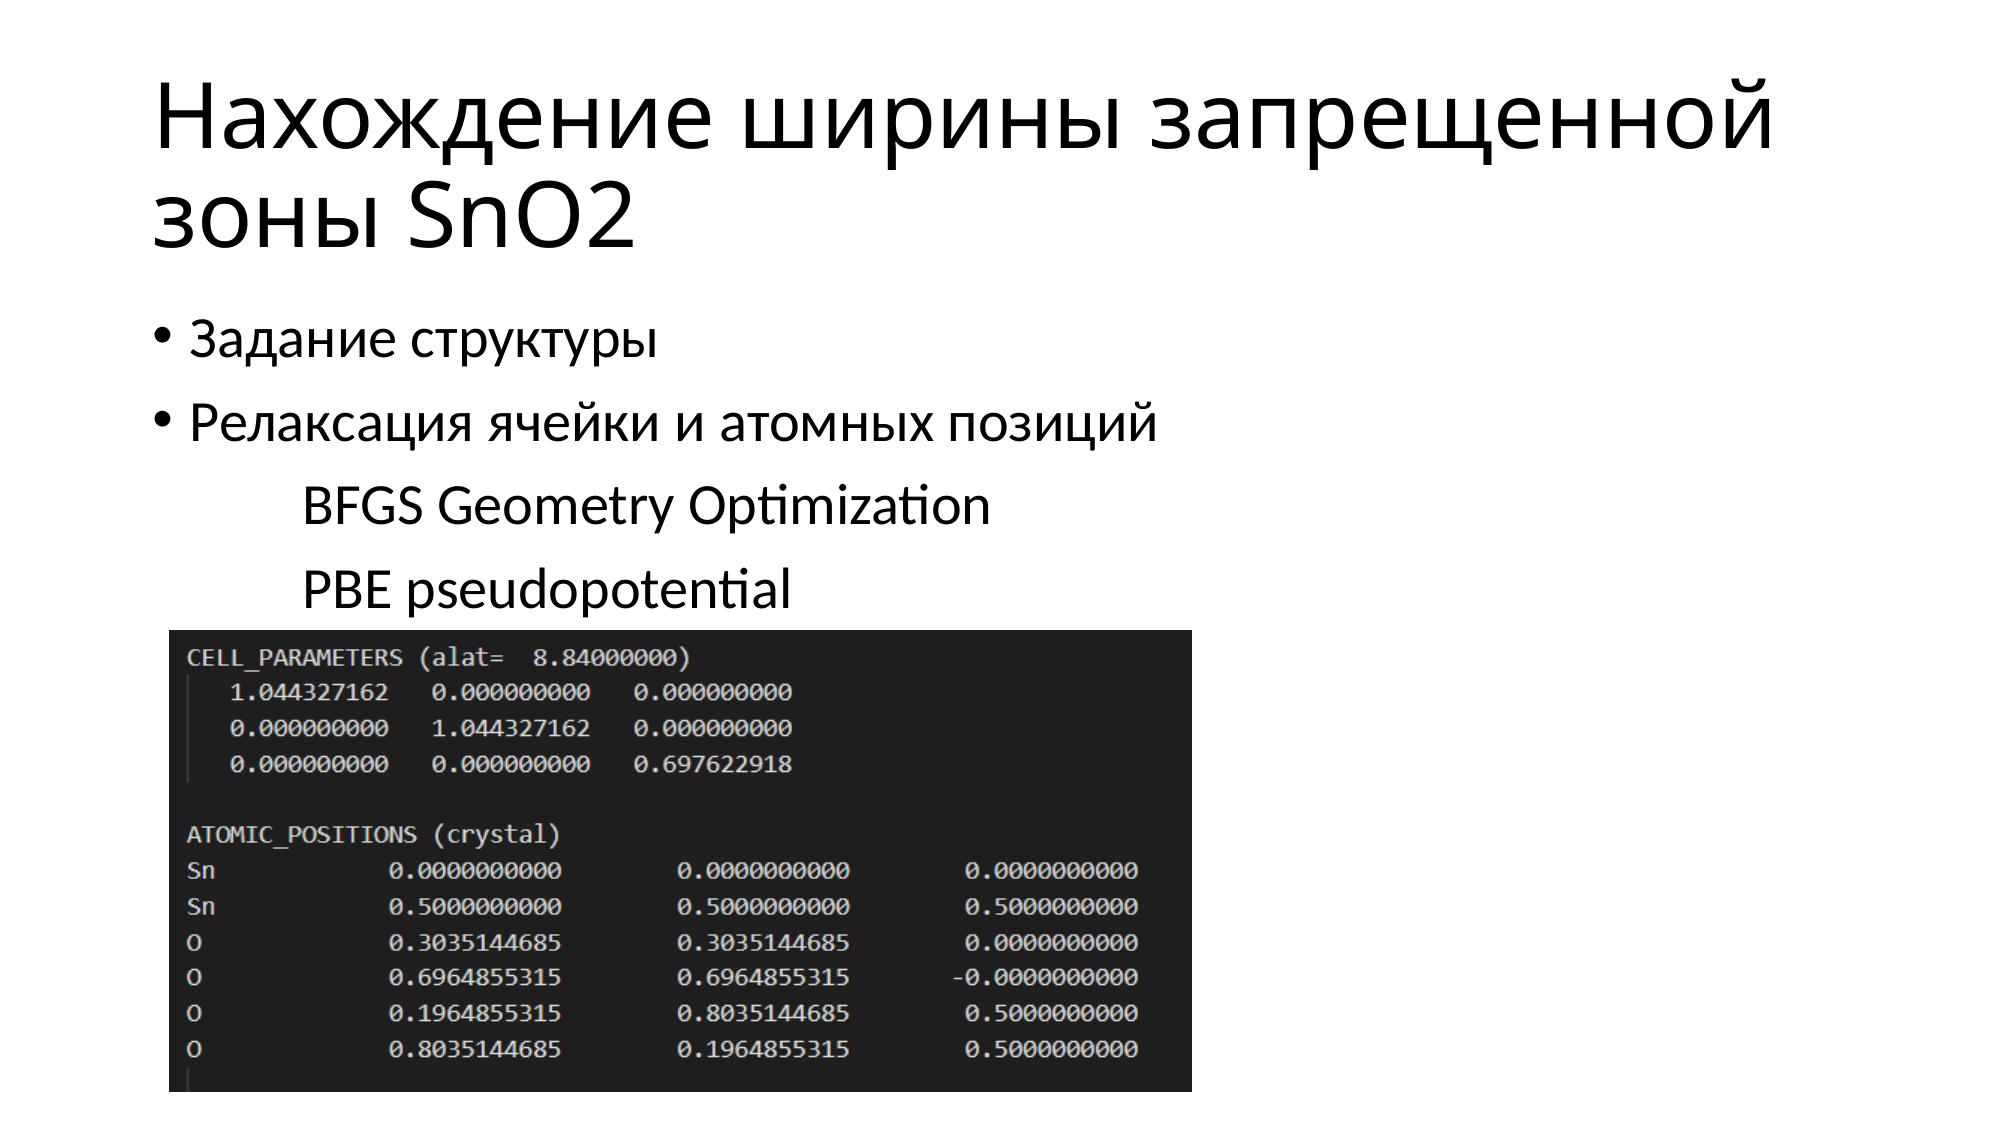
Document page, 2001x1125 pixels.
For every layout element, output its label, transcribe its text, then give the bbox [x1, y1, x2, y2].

list Задание структуры Релаксация ячейки и атомных позиций BFGS Geometry Optimization PBE pseudopotential [137, 299, 1863, 1014]
title Нахождение ширины запрещенной зоны SnO2 [137, 59, 2000, 278]
picture [168, 630, 1192, 1092]
